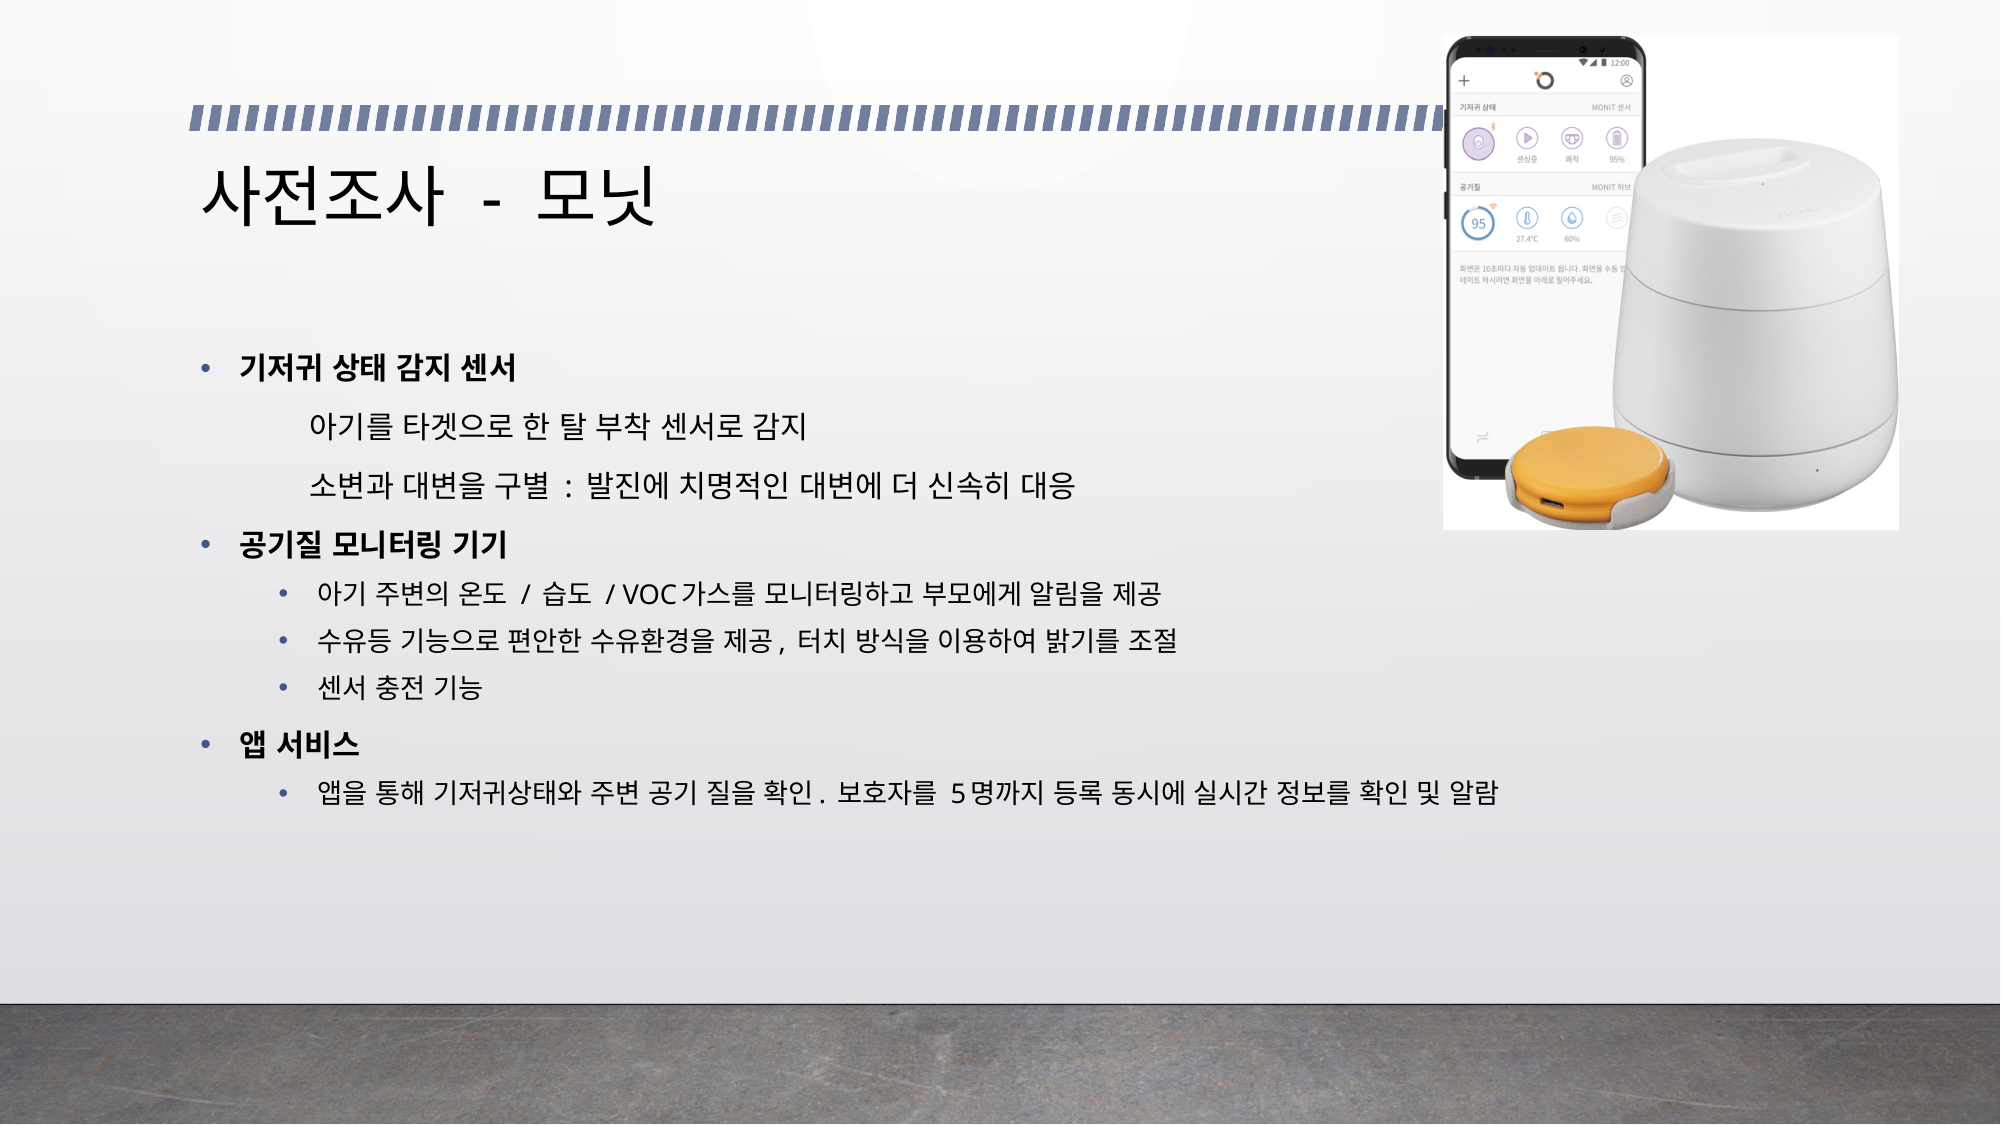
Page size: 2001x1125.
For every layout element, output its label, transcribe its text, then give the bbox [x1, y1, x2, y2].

picture [0, 1004, 2000, 1124]
list 기저귀 상태 감지 센서 아기를 타겟으로 한 탈 부착 센서로 감지 소변과 대변을 구별 : 발진에 치명적인 대변에 더 신속히 대응 공기질 모니터링 기기 아기 주변의 온도 / 습도 / VOC가스를 모니터링하고 부모에게 알림을 제공 수유등 기능으로 편안한 수유환경을 제공, 터치 방식을 이용하여 밝기를 조절 센서 충전 기능 앱 서비스 앱을 통해 기저귀상태와 주변 공기 질을 확인. 보호자를 5명까지 등록 동시에 실시간 정보를 확인 및 알람 [185, 282, 1761, 824]
picture [1443, 35, 1900, 530]
title 사전조사 - 모닛 [185, 156, 1443, 282]
